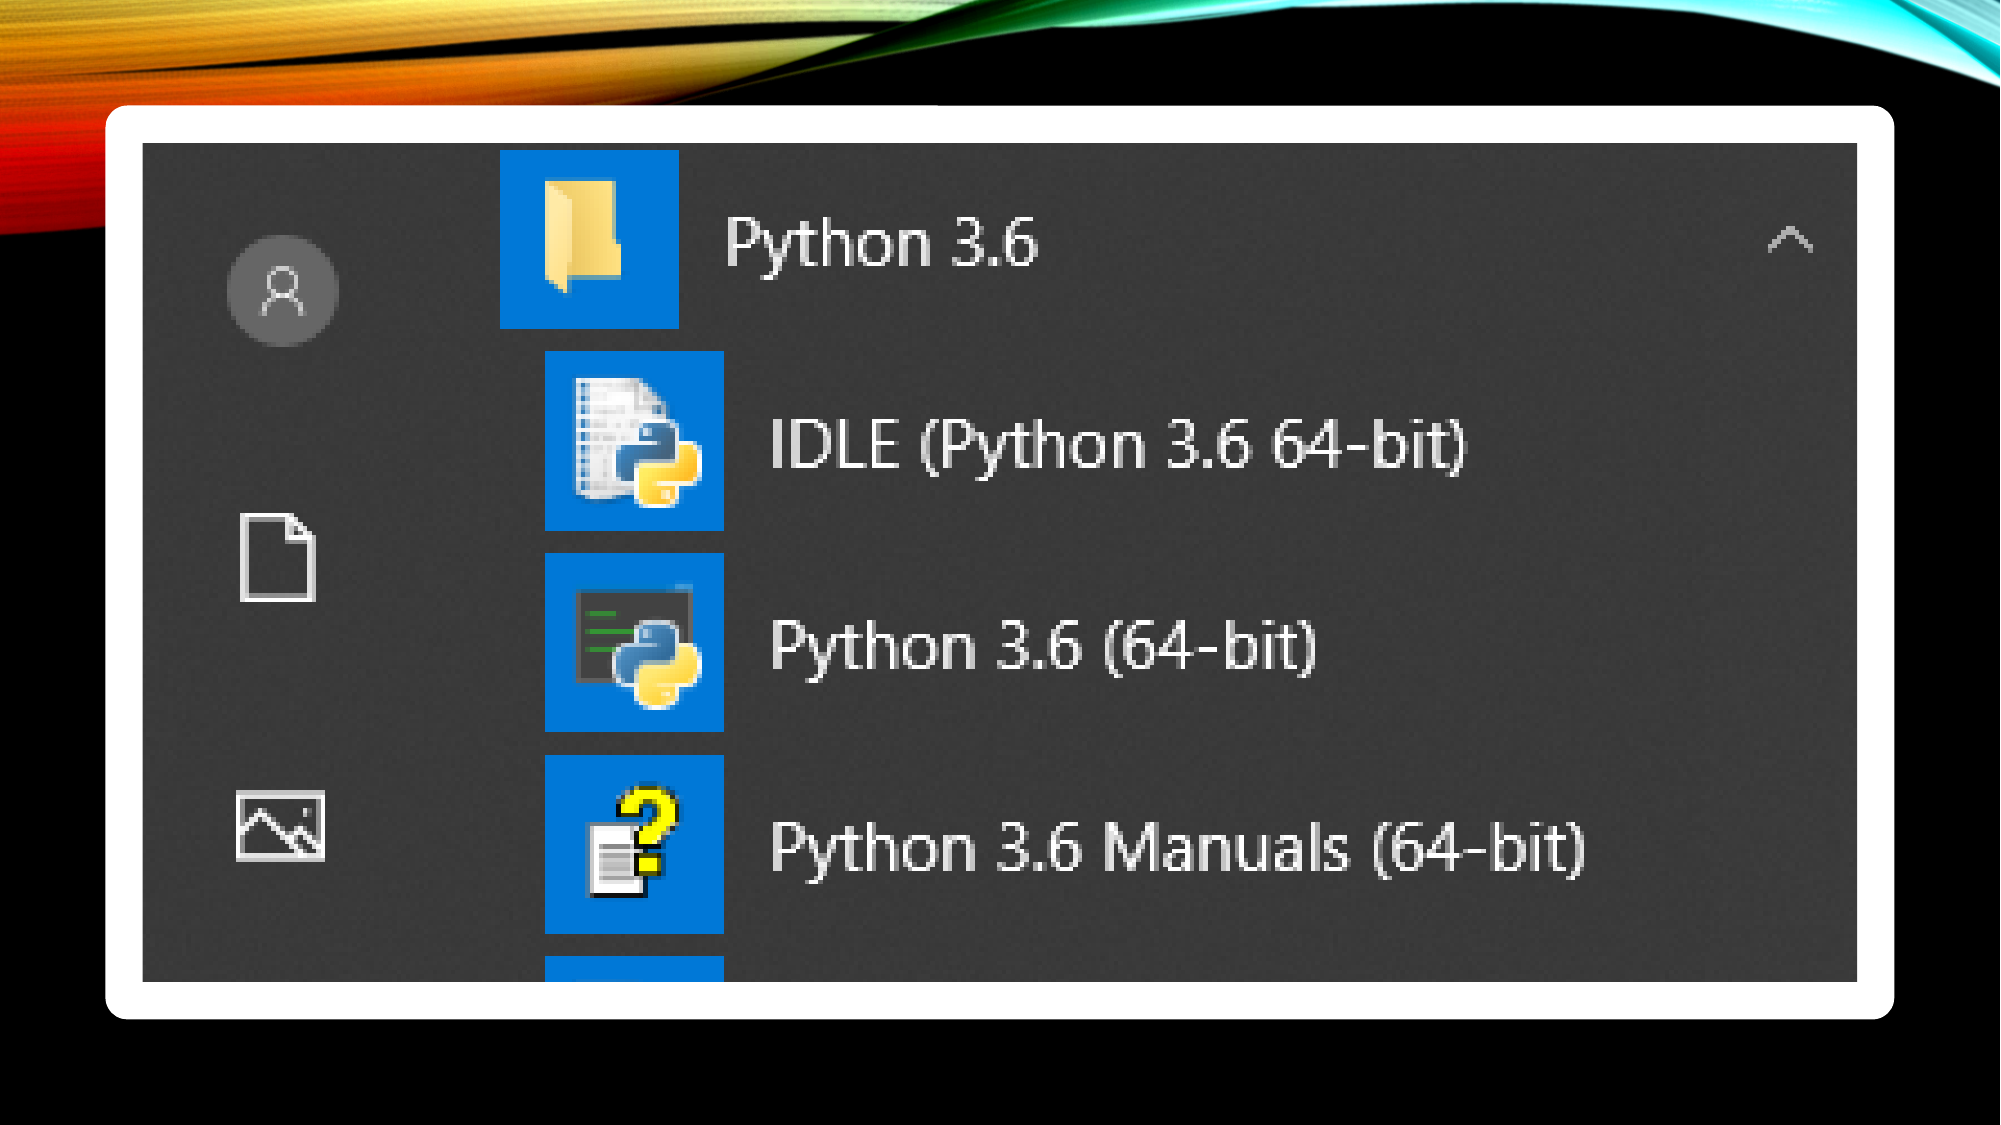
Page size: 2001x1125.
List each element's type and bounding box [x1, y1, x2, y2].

picture [0, 0, 2000, 237]
text_box [104, 104, 1896, 1021]
picture [142, 143, 1858, 982]
